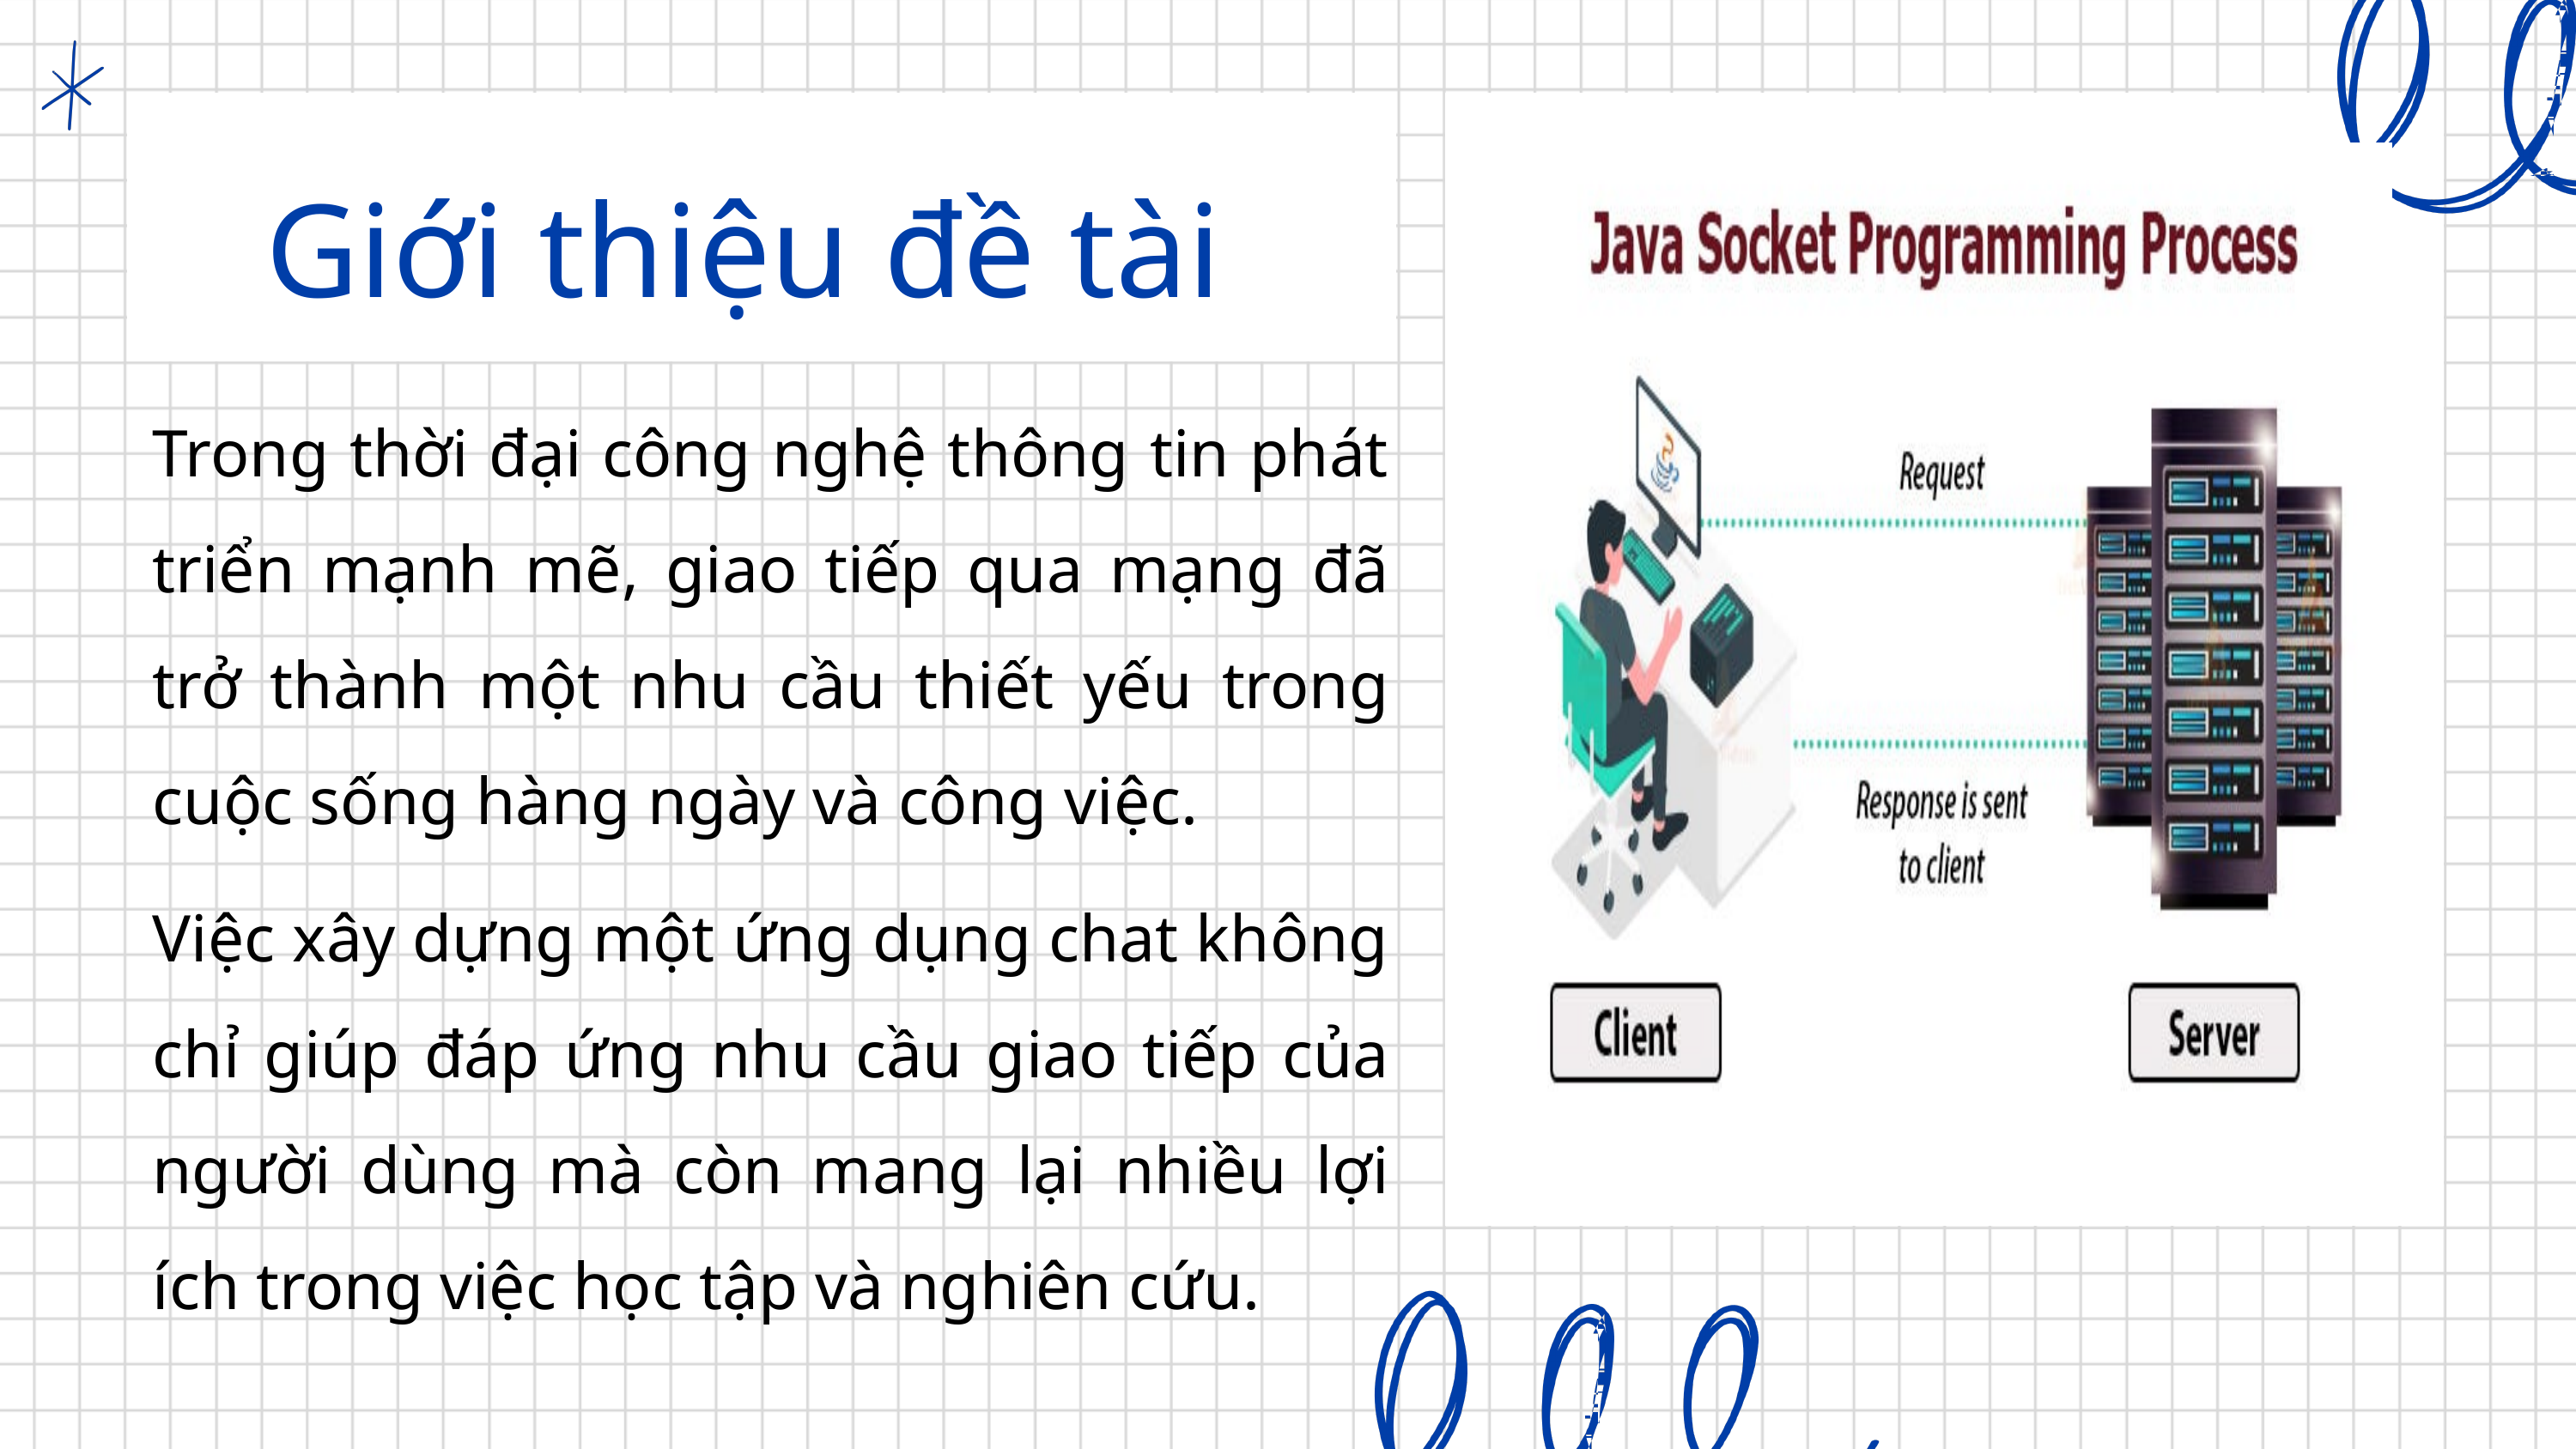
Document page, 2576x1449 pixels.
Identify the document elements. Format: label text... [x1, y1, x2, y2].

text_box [1444, 92, 2444, 1226]
text_box [2155, 0, 2576, 215]
text_box [0, 0, 2576, 1449]
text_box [127, 92, 1397, 361]
text_box Trong thời đại công nghệ thông tin phát triển mạnh mẽ, giao tiếp qua mạng đã trở thành một nhu cầu thiết yếu trong cuộc sống hàng ngày và công việc. Việc xây dựng một ứng dụng chat không chỉ giúp đáp ứng nhu cầu giao tiếp của người dùng mà còn mang lại nhiều lợi ích trong việc học tập và nghiên cứu. [120, 373, 1390, 1323]
text_box [1193, 1288, 1880, 1449]
text_box [41, 40, 104, 130]
picture [1496, 142, 2393, 1176]
